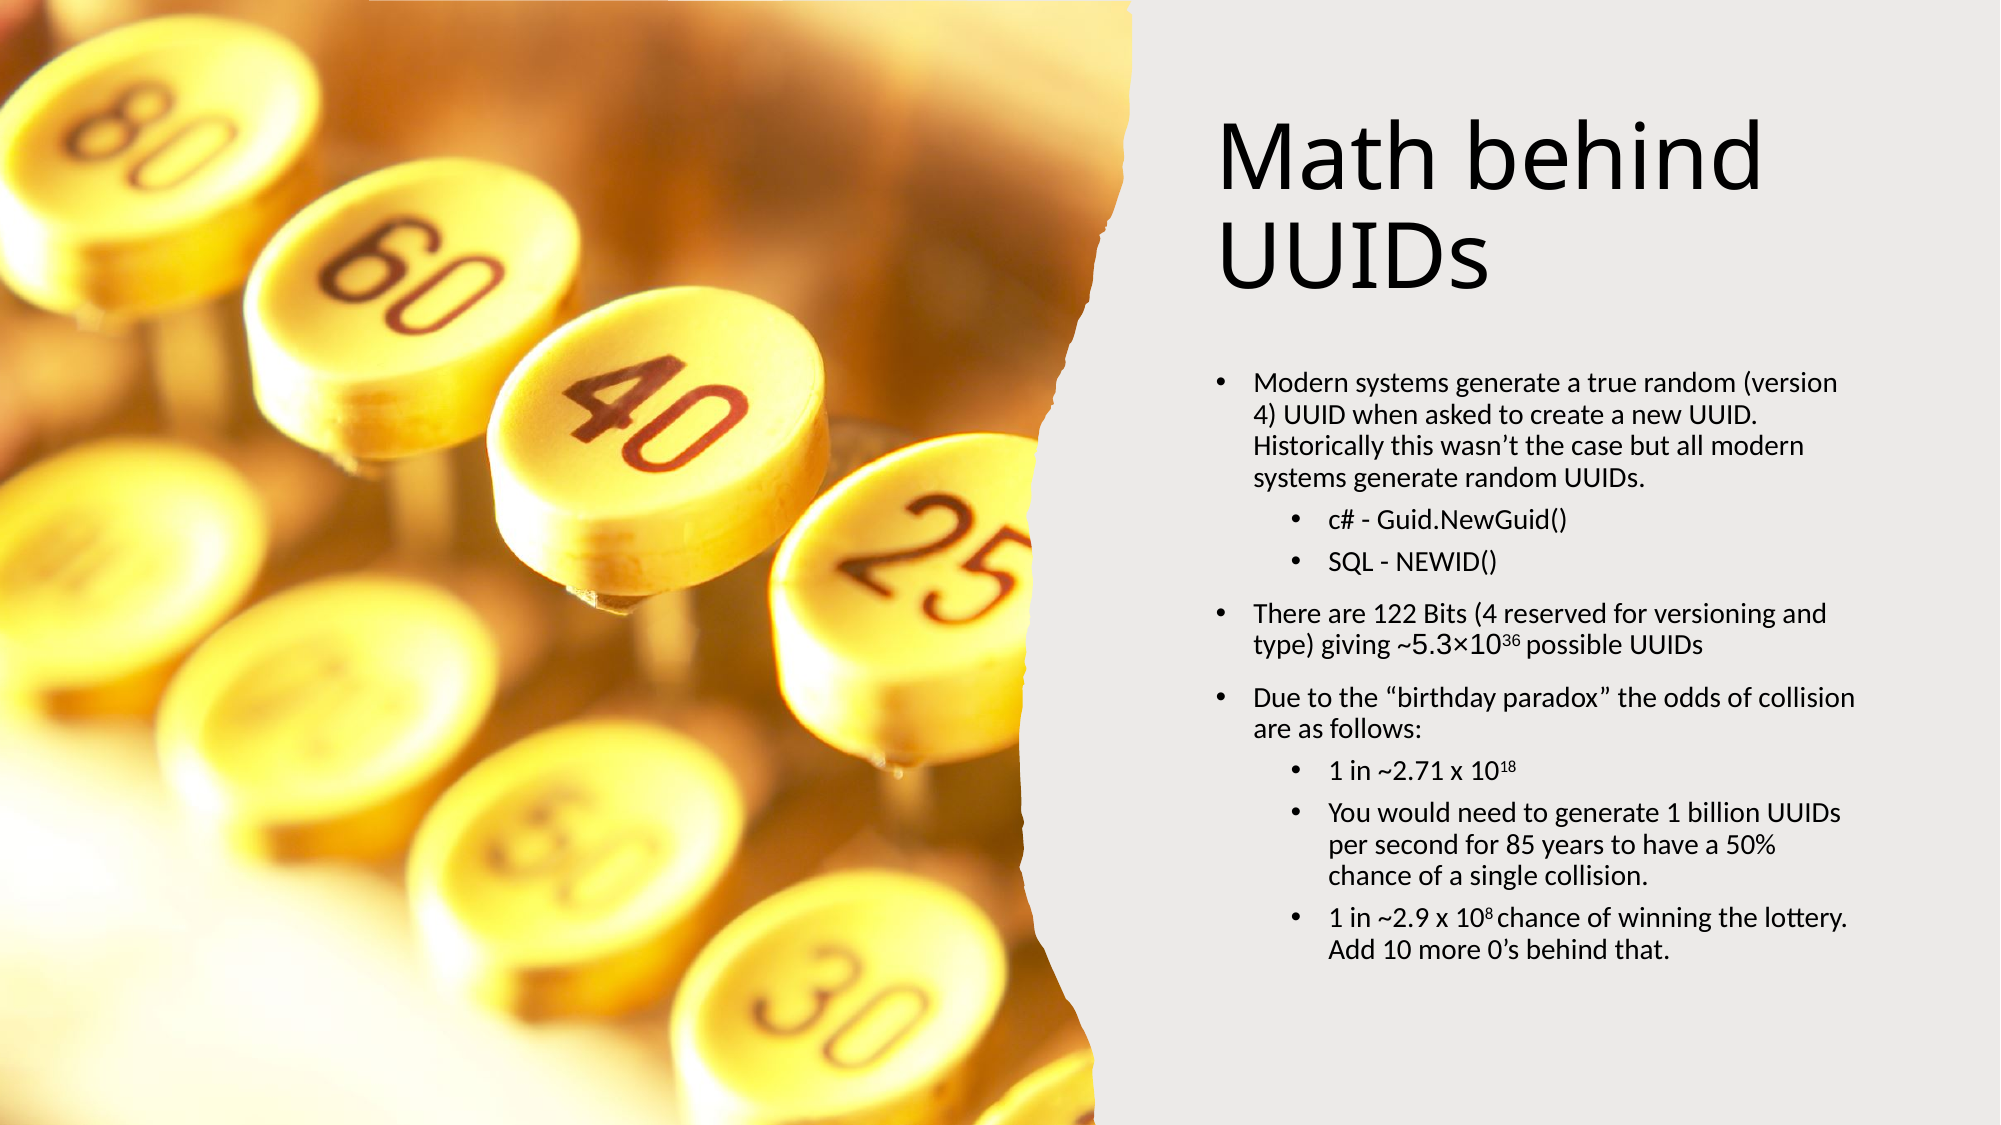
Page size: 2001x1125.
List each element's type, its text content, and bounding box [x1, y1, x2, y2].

title Math behind UUIDs [1200, 99, 1880, 319]
text_box [1133, 0, 2000, 1125]
list Modern systems generate a true random (version 4) UUID when asked to create a new UUID. Historically this wasn’t the case but all modern systems generate random UUIDs. c# - Guid.NewGuid() SQL - NEWID() There are 122 Bits (4 reserved for versioning and type) giving ~5.3×1036 possible UUIDs Due to the “birthday paradox” the odds of collision are as follows: 1 in ~2.71 x 1018 You would need to generate 1 billion UUIDs per second for 85 years to have a 50% chance of a single collision. 1 in ~2.9 x 108 chance of winning the lottery. Add 10 more 0’s behind that. [1200, 359, 1880, 1002]
picture [0, 0, 1133, 1125]
